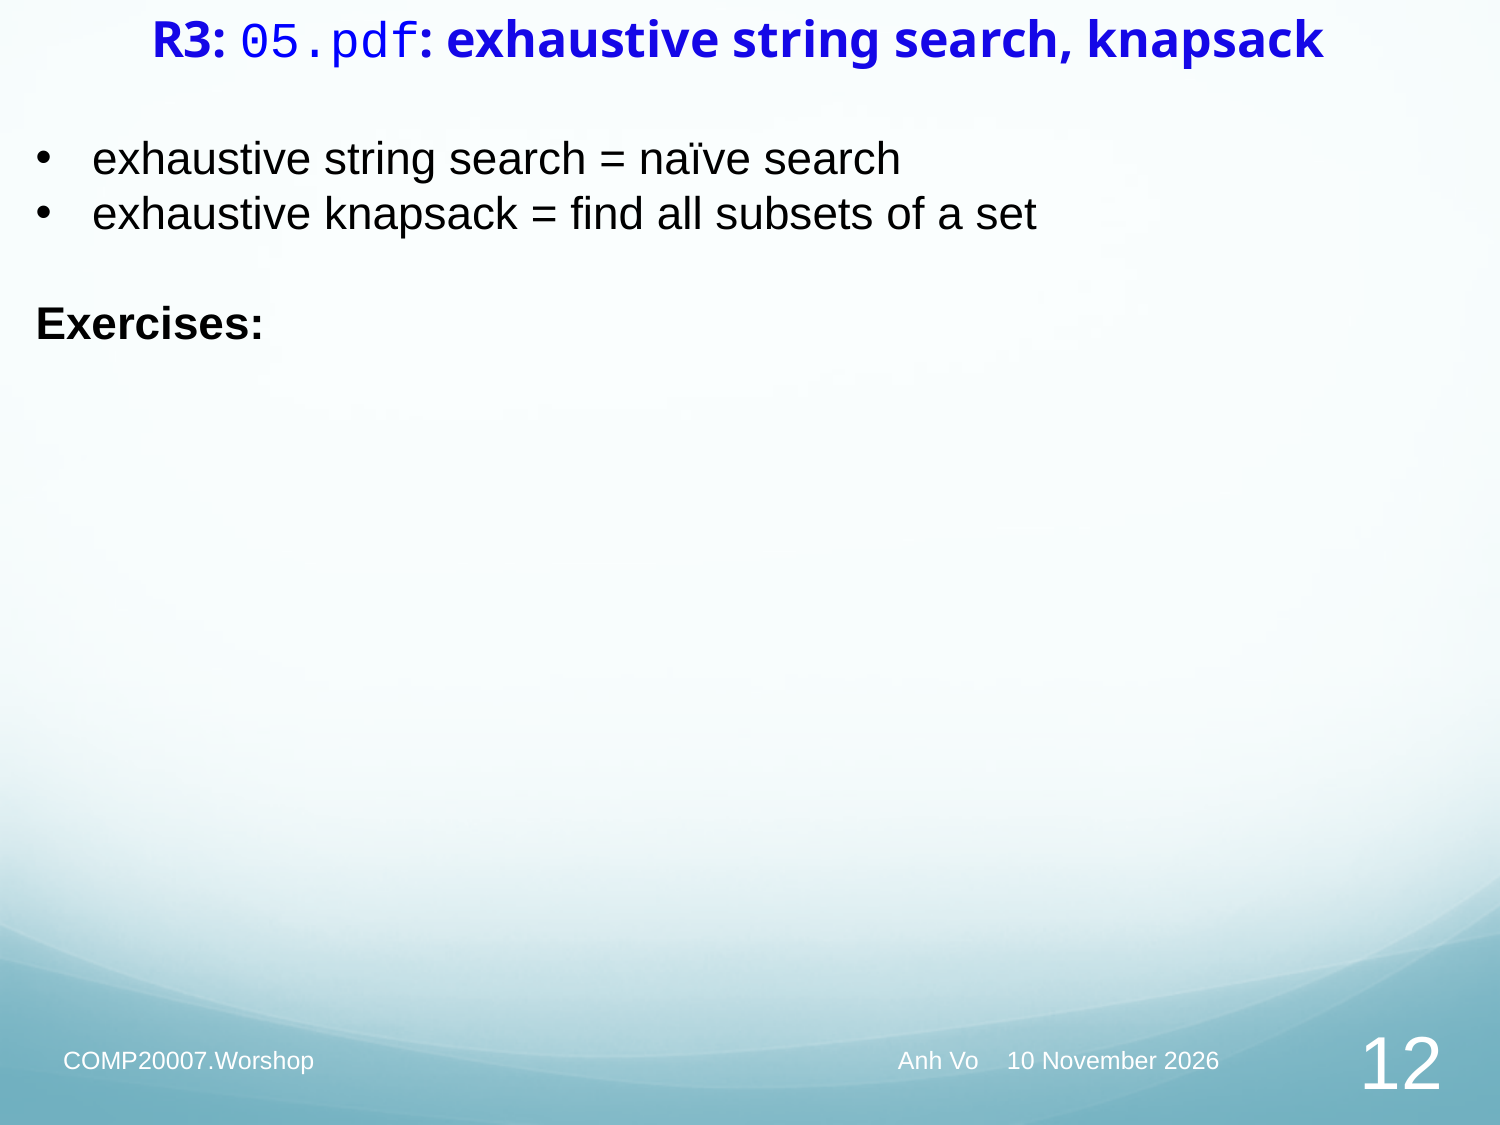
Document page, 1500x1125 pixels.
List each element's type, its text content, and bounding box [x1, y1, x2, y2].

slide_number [877, 1029, 1236, 1090]
footer COMP20007.Worshop [48, 1029, 843, 1090]
slide_number 12 [1295, 1029, 1459, 1090]
title R3: 05.pdf: exhaustive string search, knapsack [43, 0, 1459, 91]
list [43, 466, 1459, 975]
text_box exhaustive string search = naïve search exhaustive knapsack = find all subsets of a set Exercises: [20, 121, 1500, 466]
